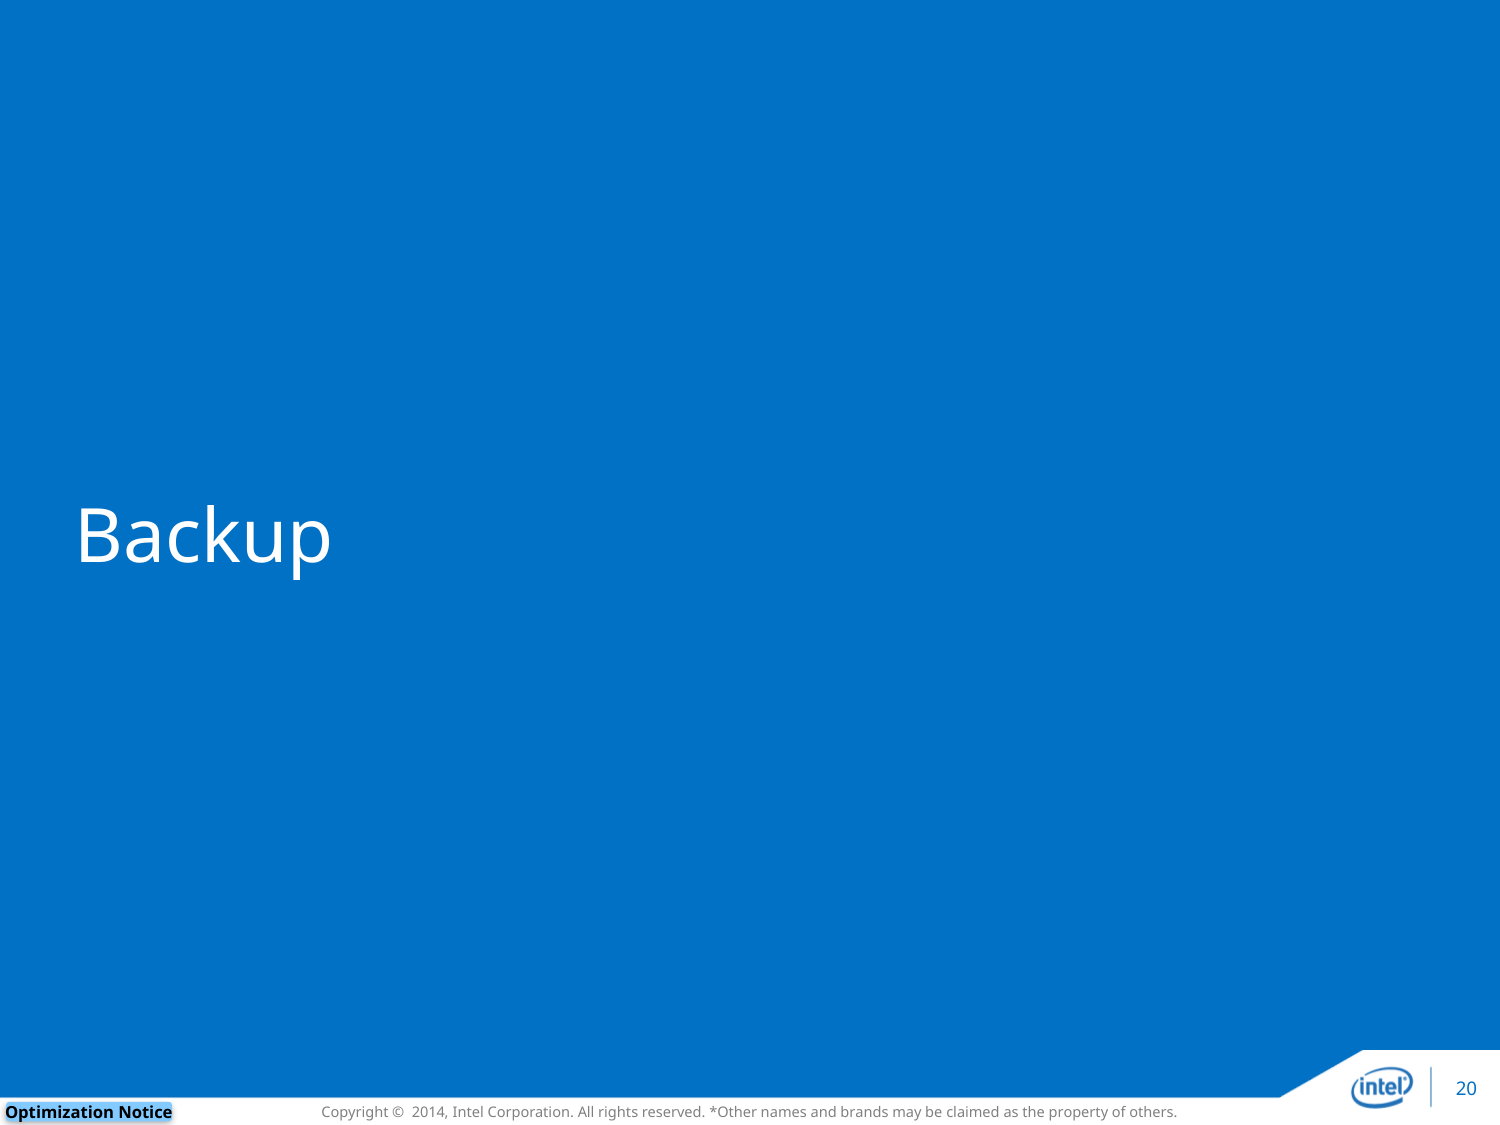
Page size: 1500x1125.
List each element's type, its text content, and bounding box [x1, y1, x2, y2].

slide_number 20 [1127, 1059, 1478, 1119]
picture [0, 1050, 1500, 1125]
title Backup [74, 354, 1350, 578]
